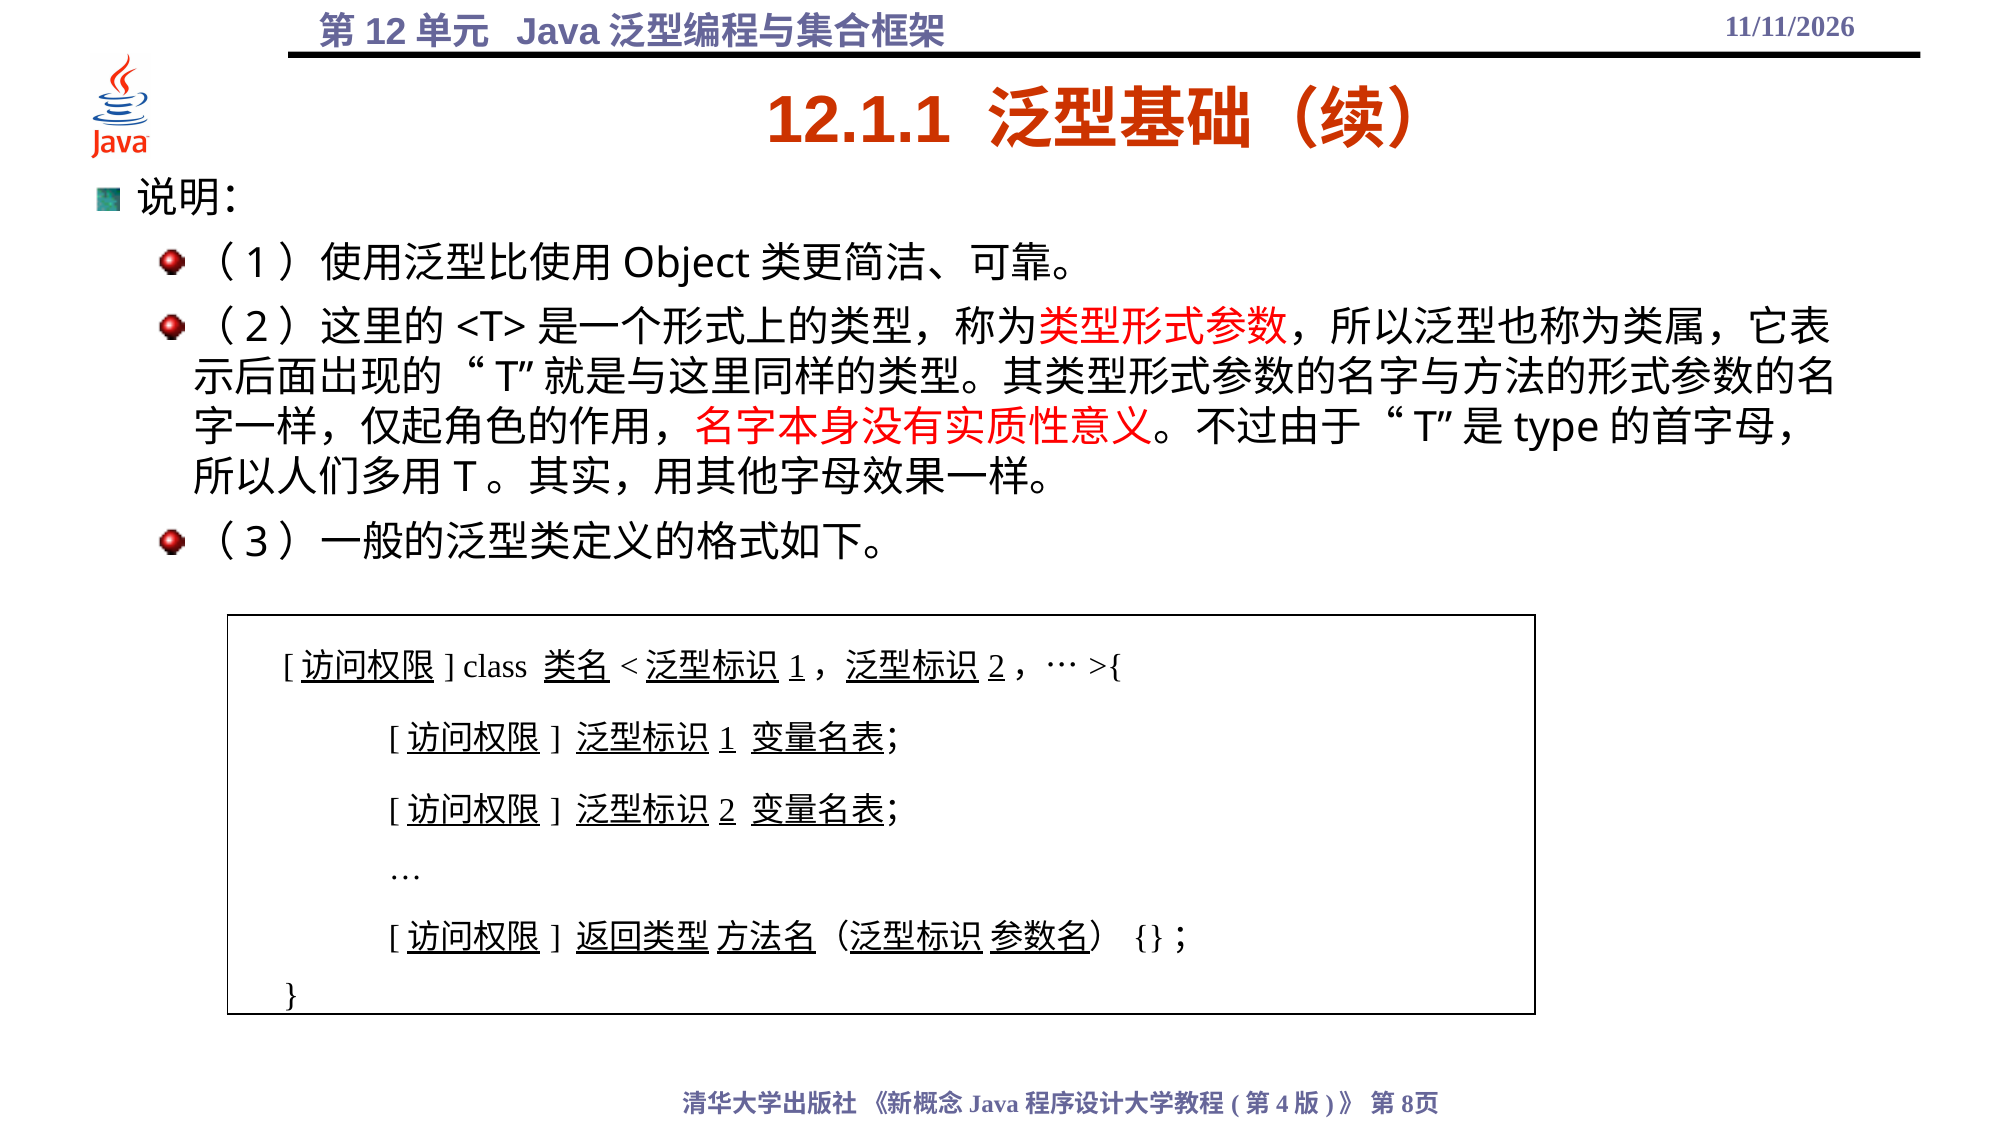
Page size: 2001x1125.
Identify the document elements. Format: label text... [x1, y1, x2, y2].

title 12.1.1 泛型基础（续） [272, 63, 1949, 164]
picture [90, 181, 120, 211]
picture [155, 245, 185, 275]
table_header [访问权限] class 类名<泛型标识1，泛型标识2，…>{ [访问权限] 泛型标识1 变量名表； [访问权限] 泛型标识2 变量名表； … [访问权限] 返回类型 方法名（泛型标识 参数名）{}； } [228, 616, 1534, 1013]
picture [90, 53, 151, 159]
picture [155, 310, 185, 340]
picture [155, 525, 185, 555]
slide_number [1579, 0, 2000, 48]
list 说明： （1）使用泛型比使用Object类更简洁、可靠。 （2）这里的<T>是一个形式上的类型，称为类型形式参数，所以泛型也称为类属，它表示后面岀现的“T”就是与这里同样的类型。其类型形式参数的名字与方法的形式参数的名字一样，仅起角色的作用，名字本身没有实质性意义。不过由于“T”是type的首字母，所以人们多用T。其实，用其他字母效果一样。 （3）一般的泛型类定义的格式如下。 [0, 163, 1865, 964]
